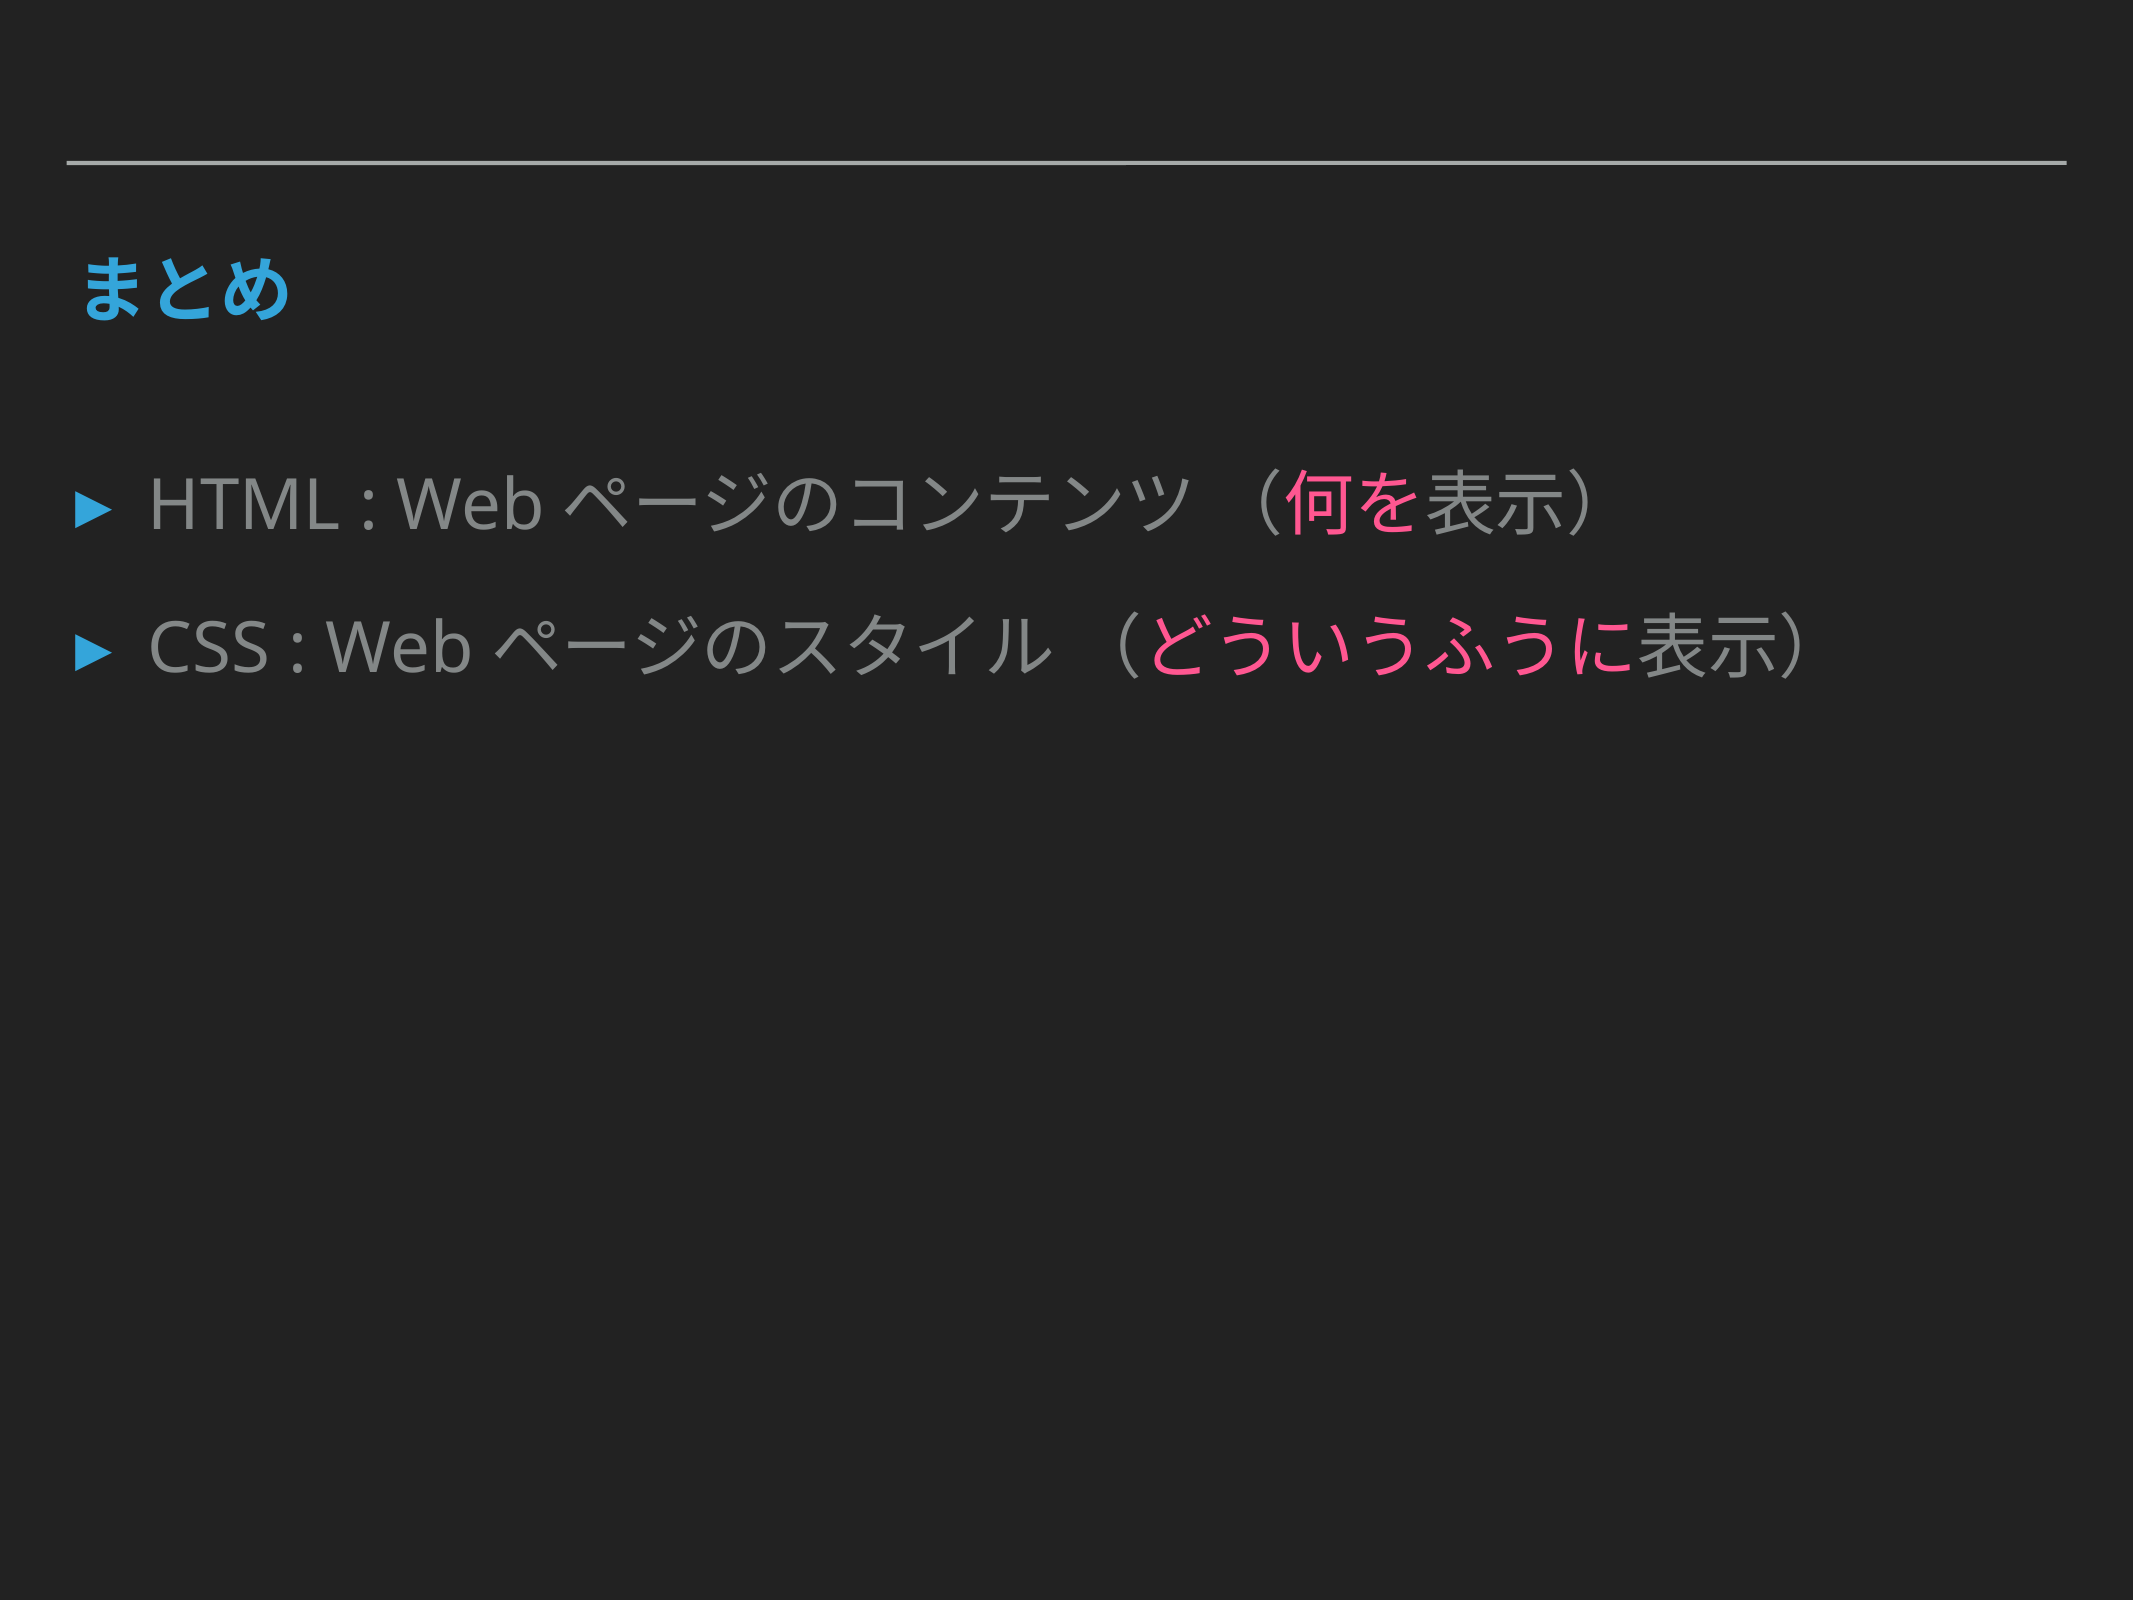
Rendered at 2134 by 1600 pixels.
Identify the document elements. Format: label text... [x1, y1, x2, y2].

title まとめ [66, 251, 2068, 372]
list HTML : Webページのコンテンツ （何を表示） CSS : Webページのスタイル （どういうふうに表示） [66, 449, 2068, 1453]
